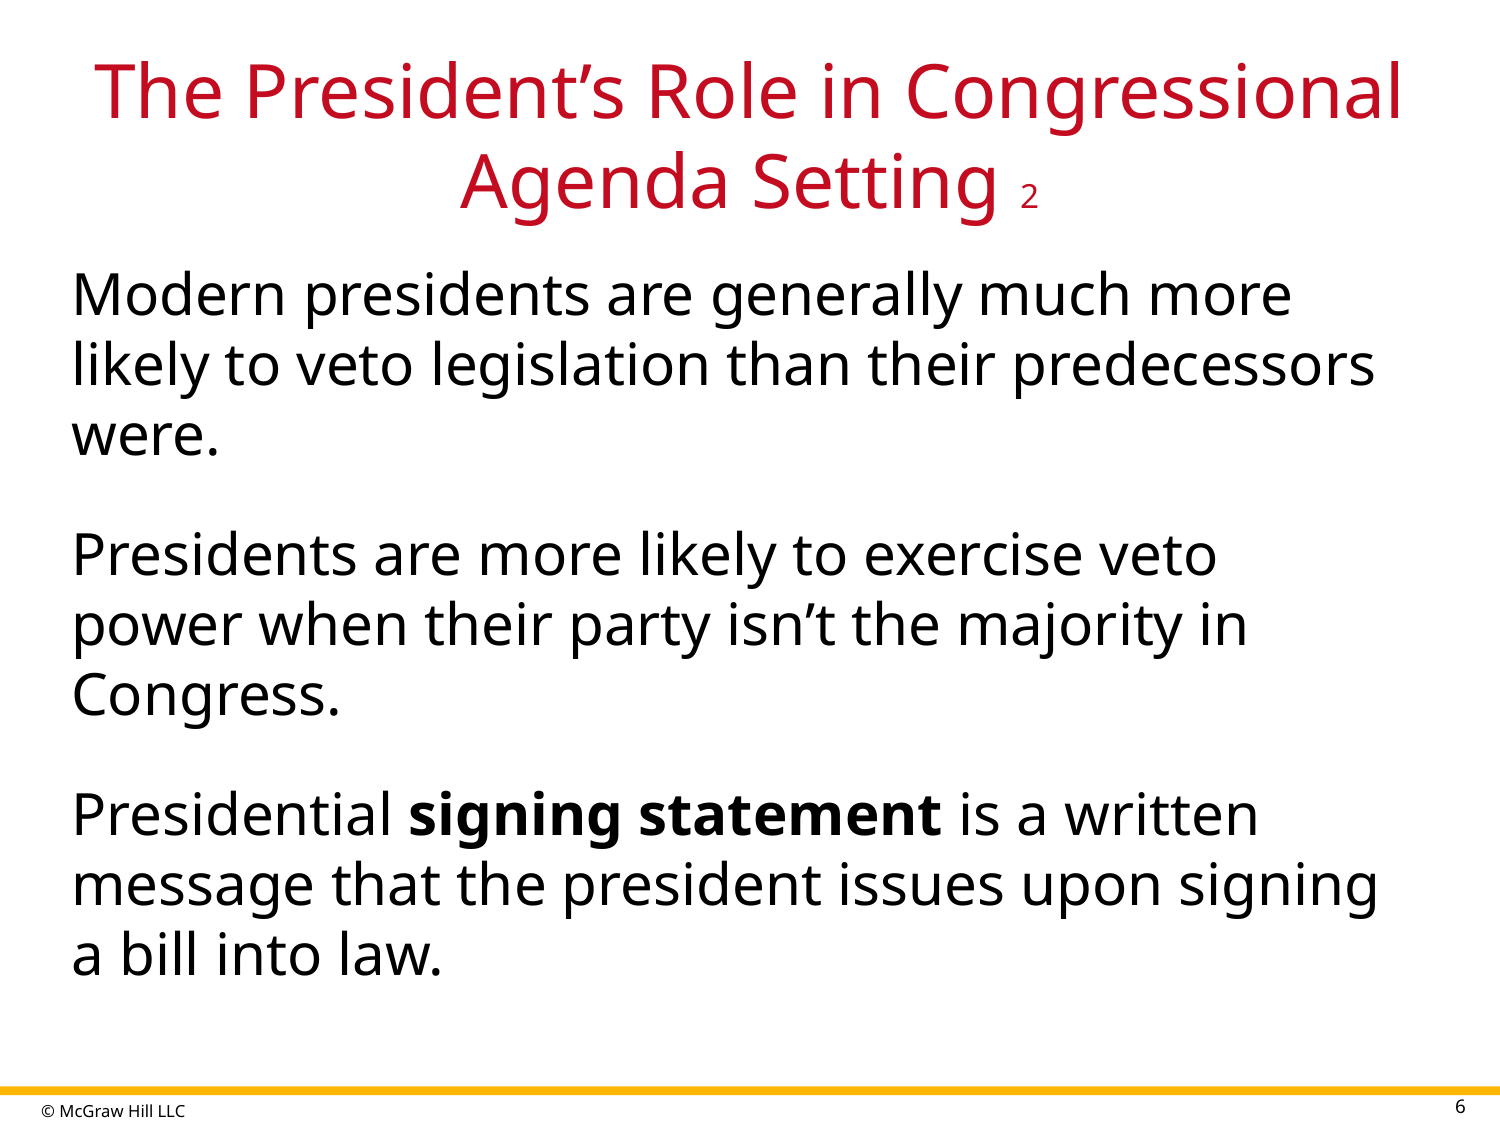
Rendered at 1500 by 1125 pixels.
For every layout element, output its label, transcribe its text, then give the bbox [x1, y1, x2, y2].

slide_number 6 [1415, 1094, 1474, 1122]
title The President’s Role in Congressional Agenda Setting 2 [54, 30, 1446, 237]
list Modern presidents are generally much more likely to veto legislation than their predecessors were. Presidents are more likely to exercise veto power when their party isn’t the majority in Congress. Presidential signing statement is a written message that the president issues upon signing a bill into law. [56, 249, 1400, 1038]
